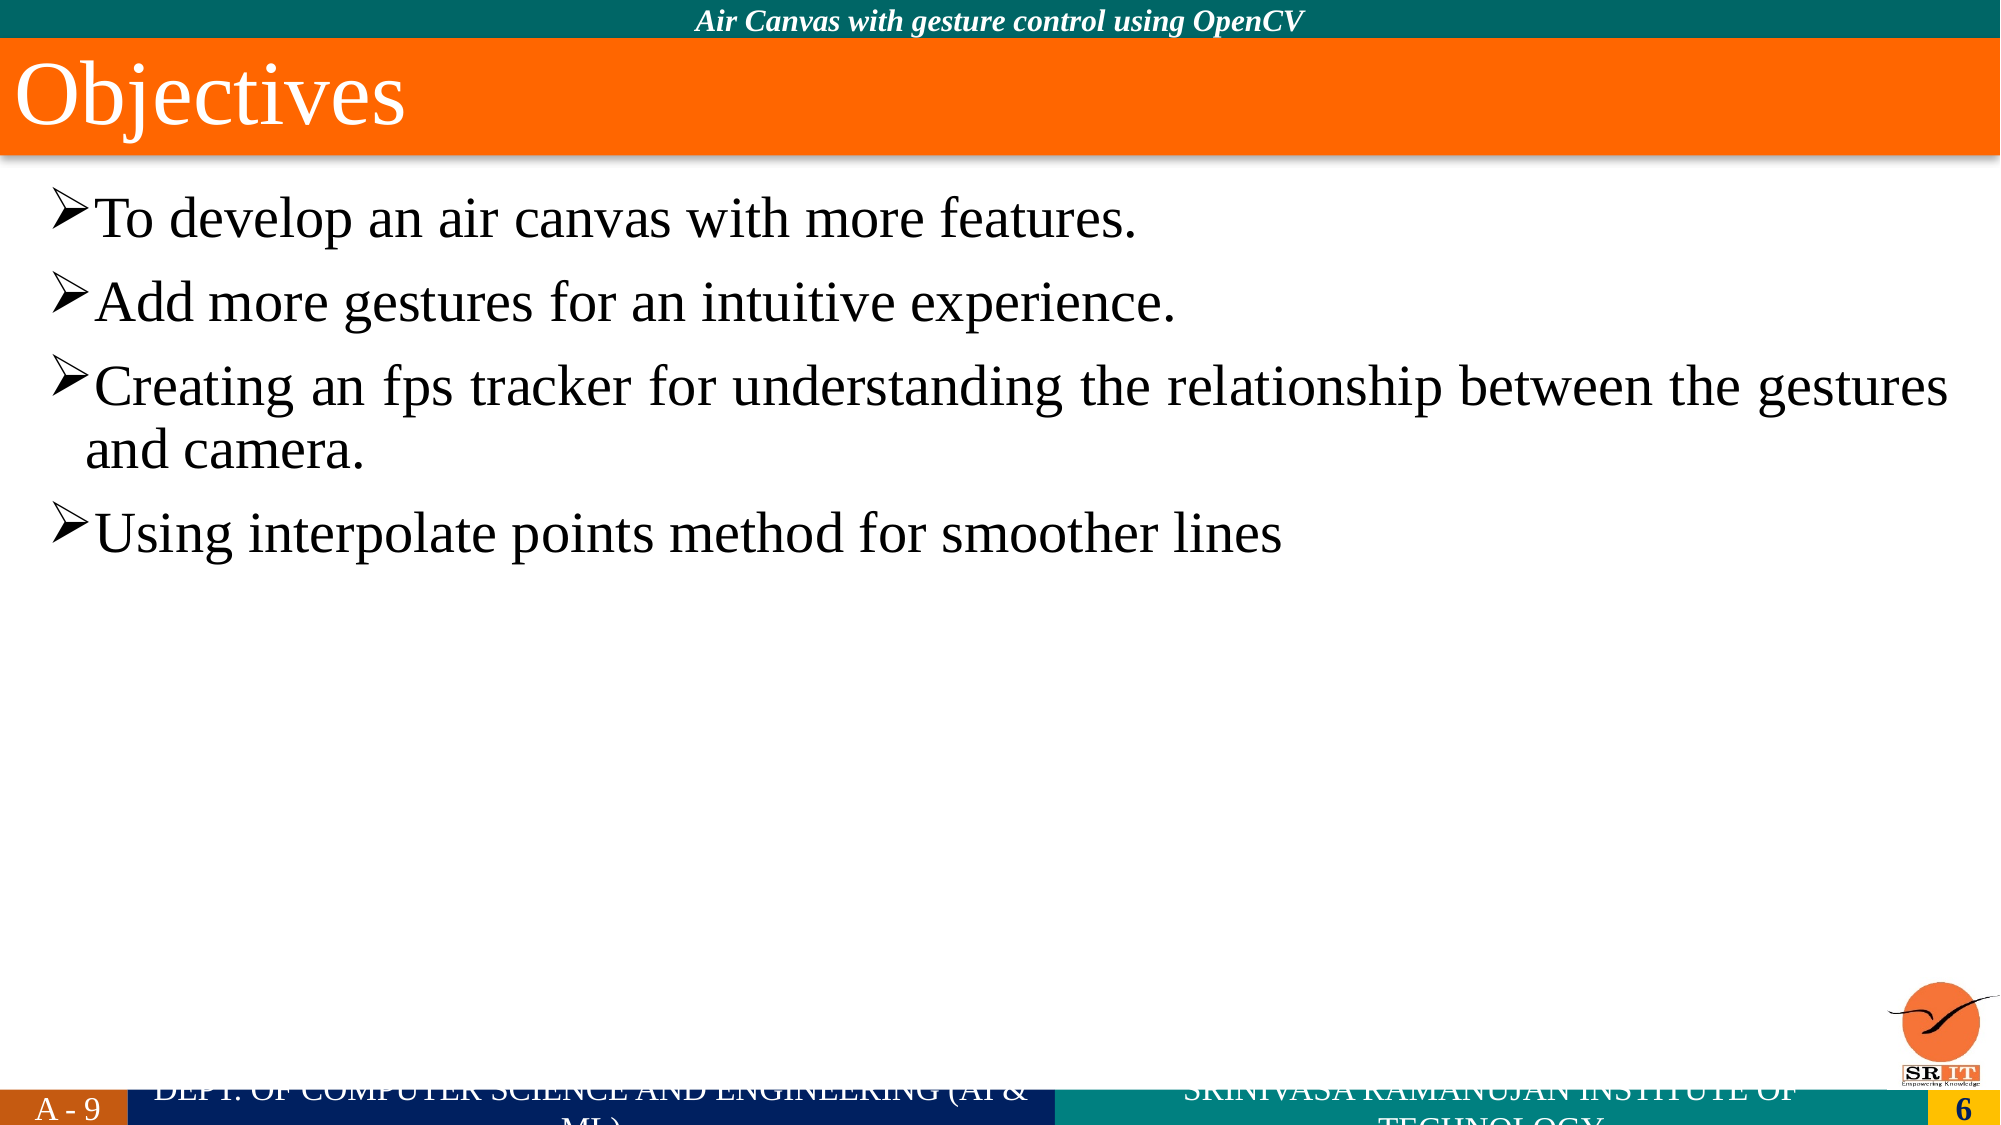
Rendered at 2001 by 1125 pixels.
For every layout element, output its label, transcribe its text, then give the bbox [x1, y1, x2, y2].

list To develop an air canvas with more features. Add more gestures for an intuitive experience. Creating an fps tracker for understanding the relationship between the gestures and camera. Using interpolate points method for smoother lines [32, 179, 1965, 1065]
picture [1887, 977, 2000, 1090]
title Objectives [0, 38, 2000, 156]
